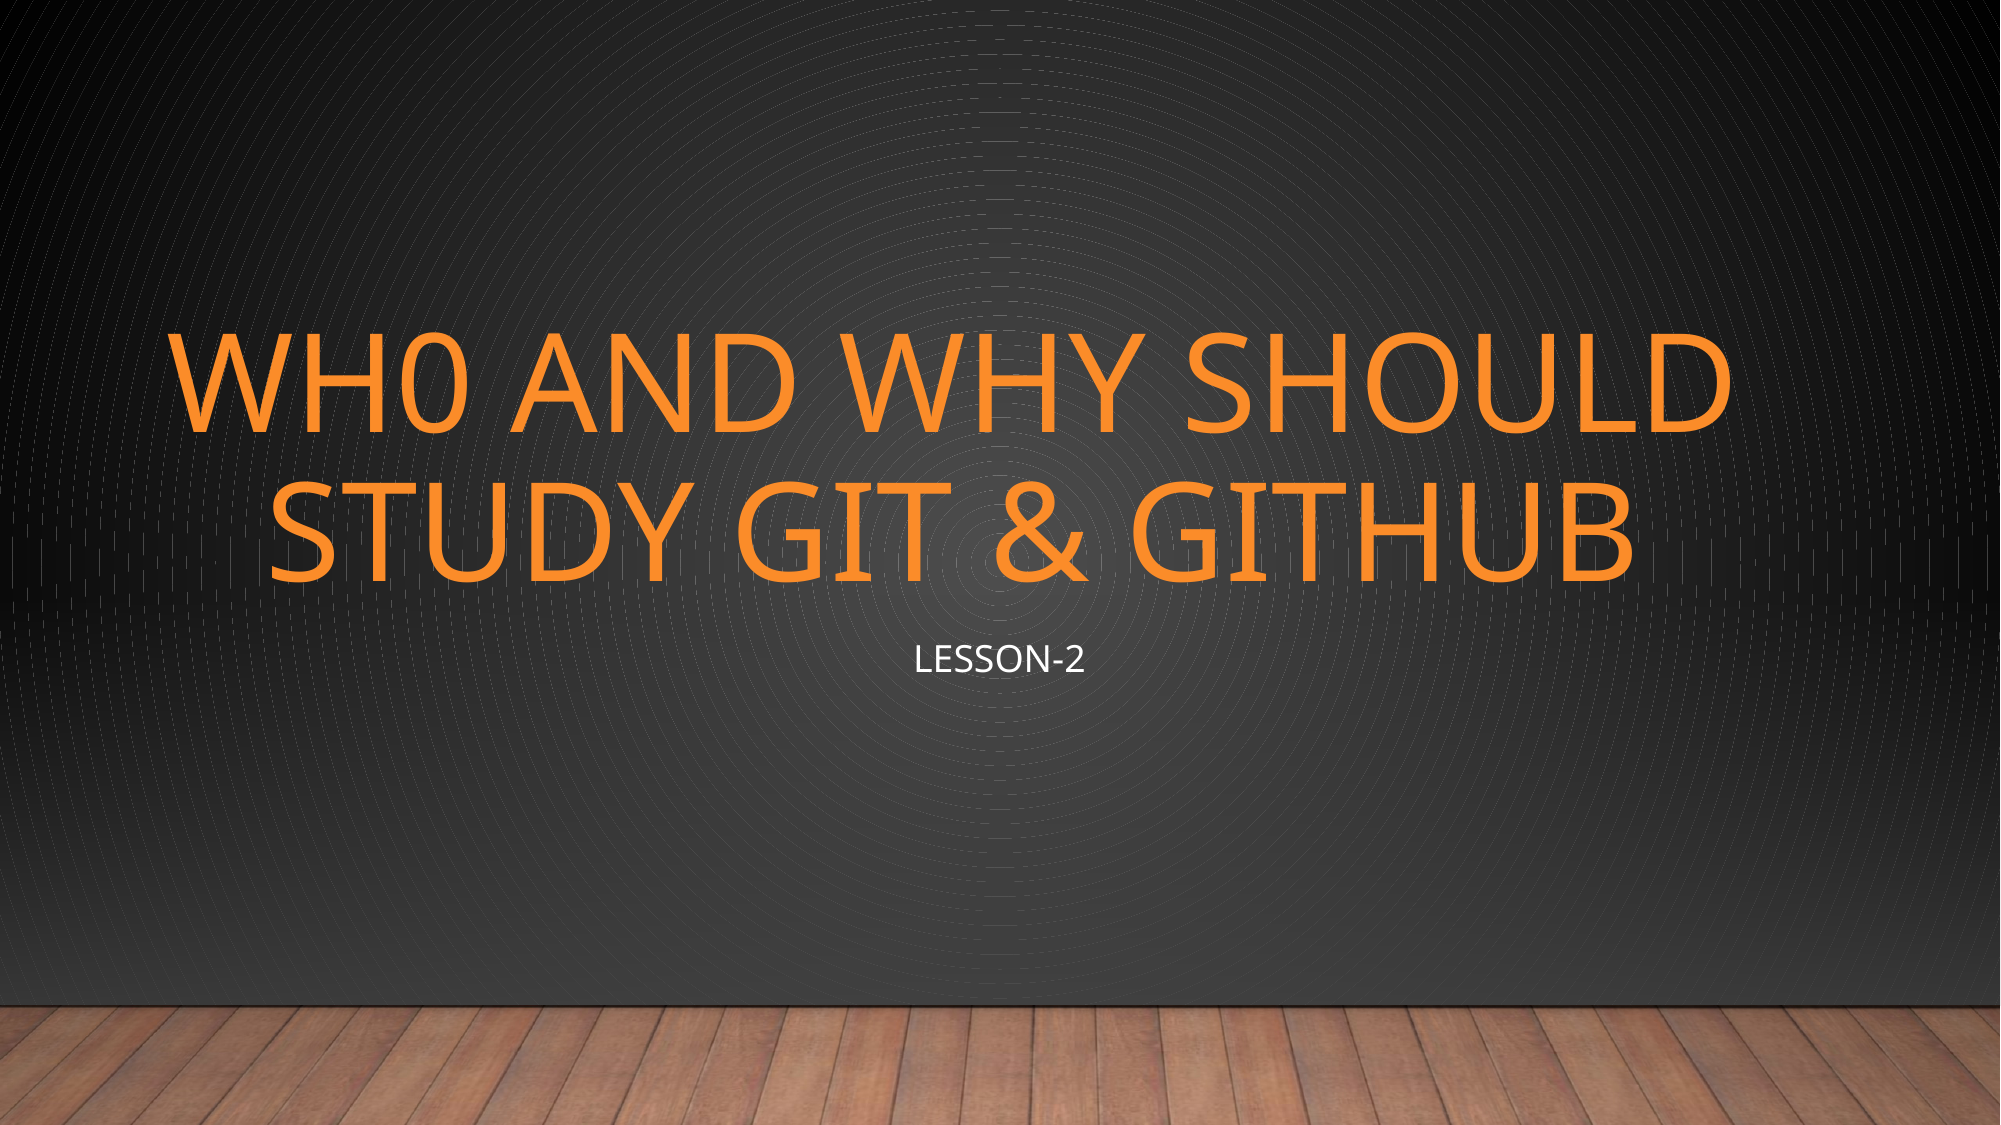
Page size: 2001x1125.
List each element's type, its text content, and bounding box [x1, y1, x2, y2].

picture [0, 1005, 2000, 1125]
title Wh0 and why should study Git & github [36, 131, 1871, 611]
subtitle Lesson-2 [291, 610, 1708, 772]
